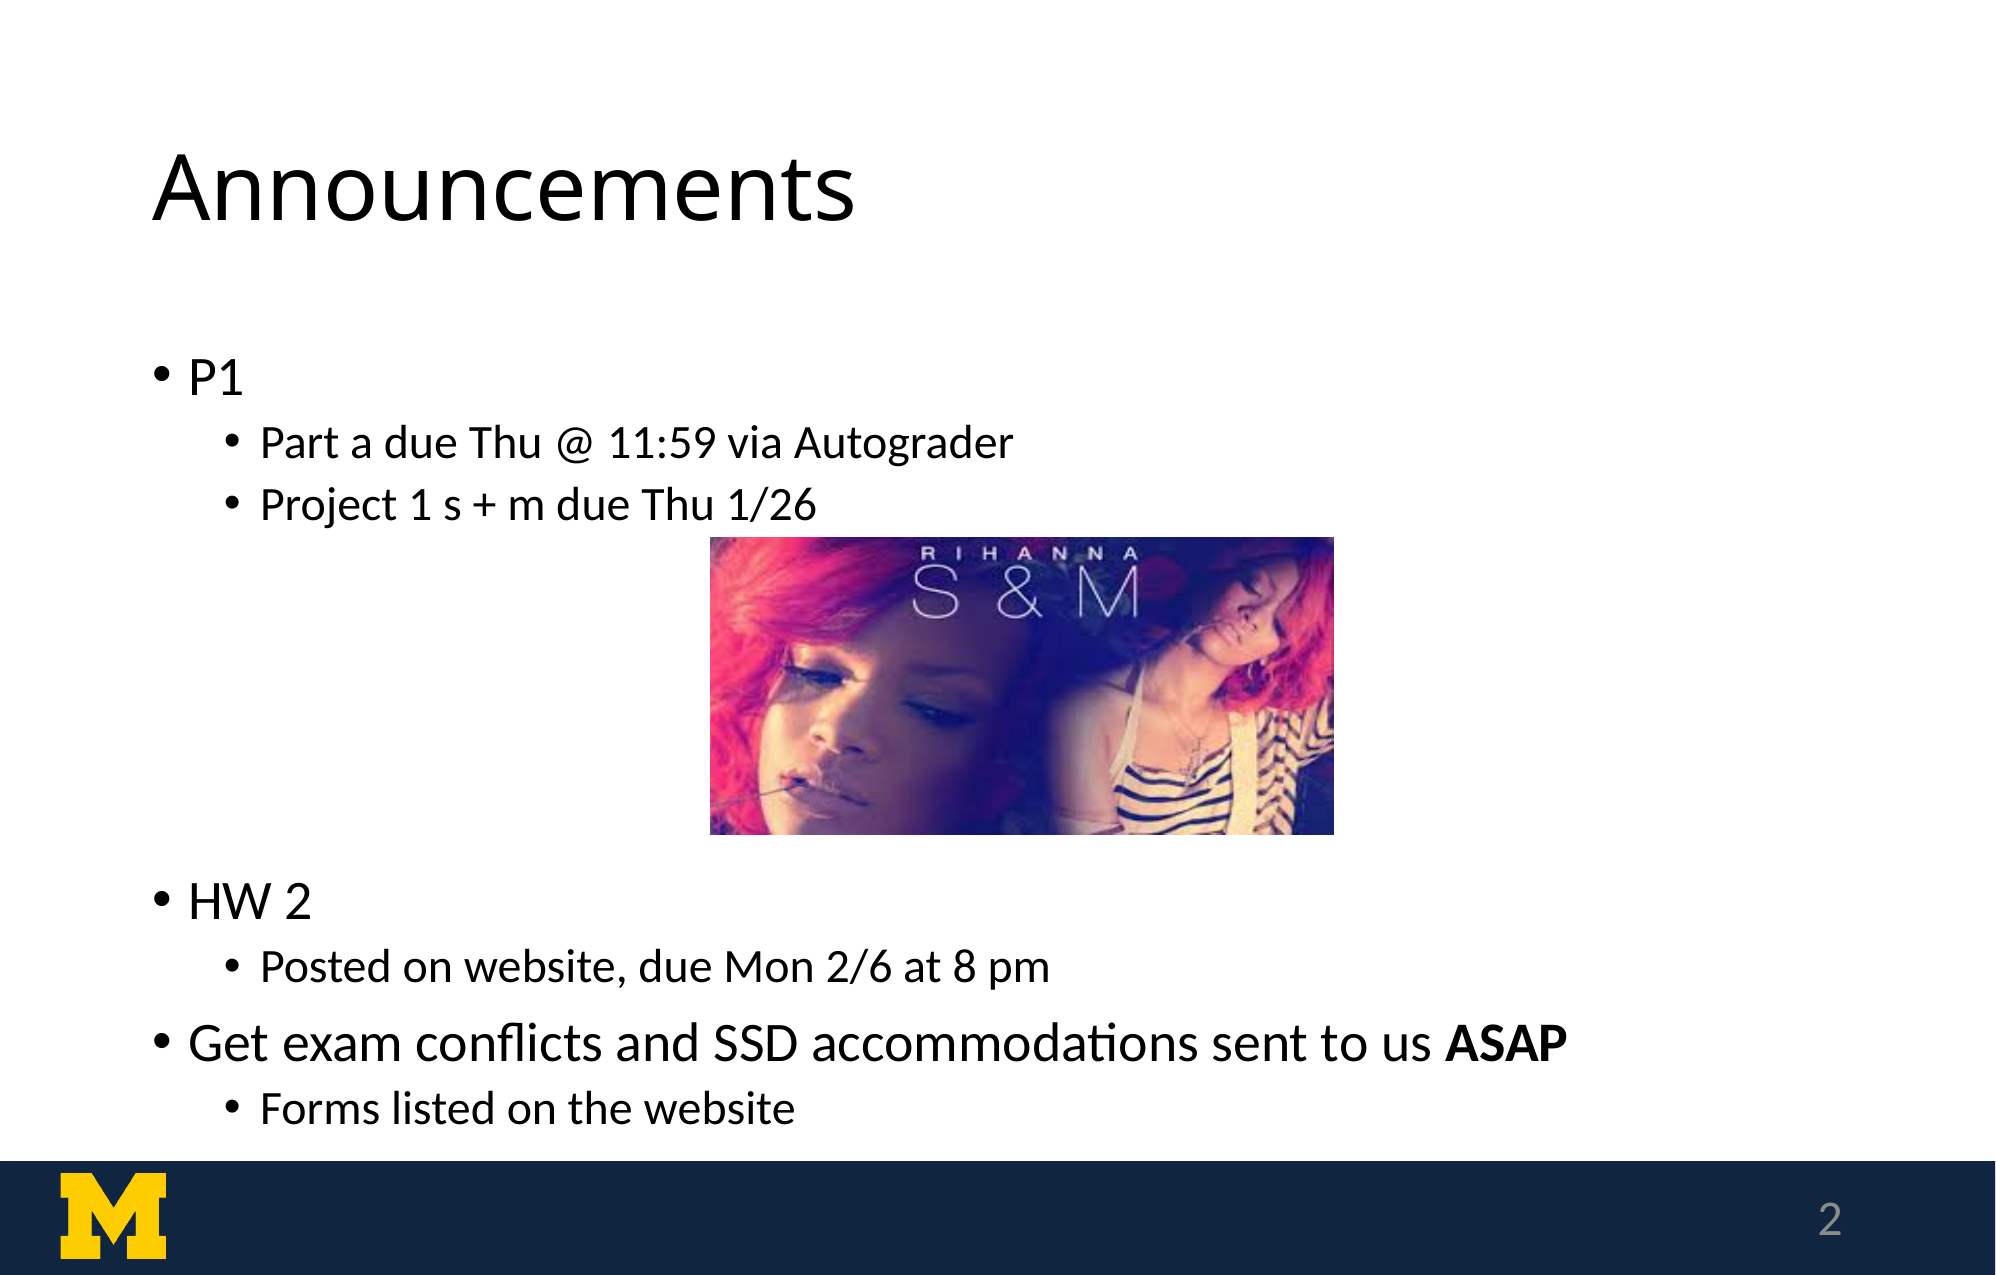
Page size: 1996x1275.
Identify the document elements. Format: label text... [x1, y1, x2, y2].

picture [709, 537, 1334, 835]
title Announcements [137, 67, 1858, 315]
list P1 Part a due Thu @ 11:59 via Autograder Project 1 s + m due Thu 1/26 HW 2 Posted on website, due Mon 2/6 at 8 pm Get exam conflicts and SSD accommodations sent to us ASAP Forms listed on the website [137, 339, 1858, 1149]
slide_number 2 [1408, 1181, 1858, 1250]
